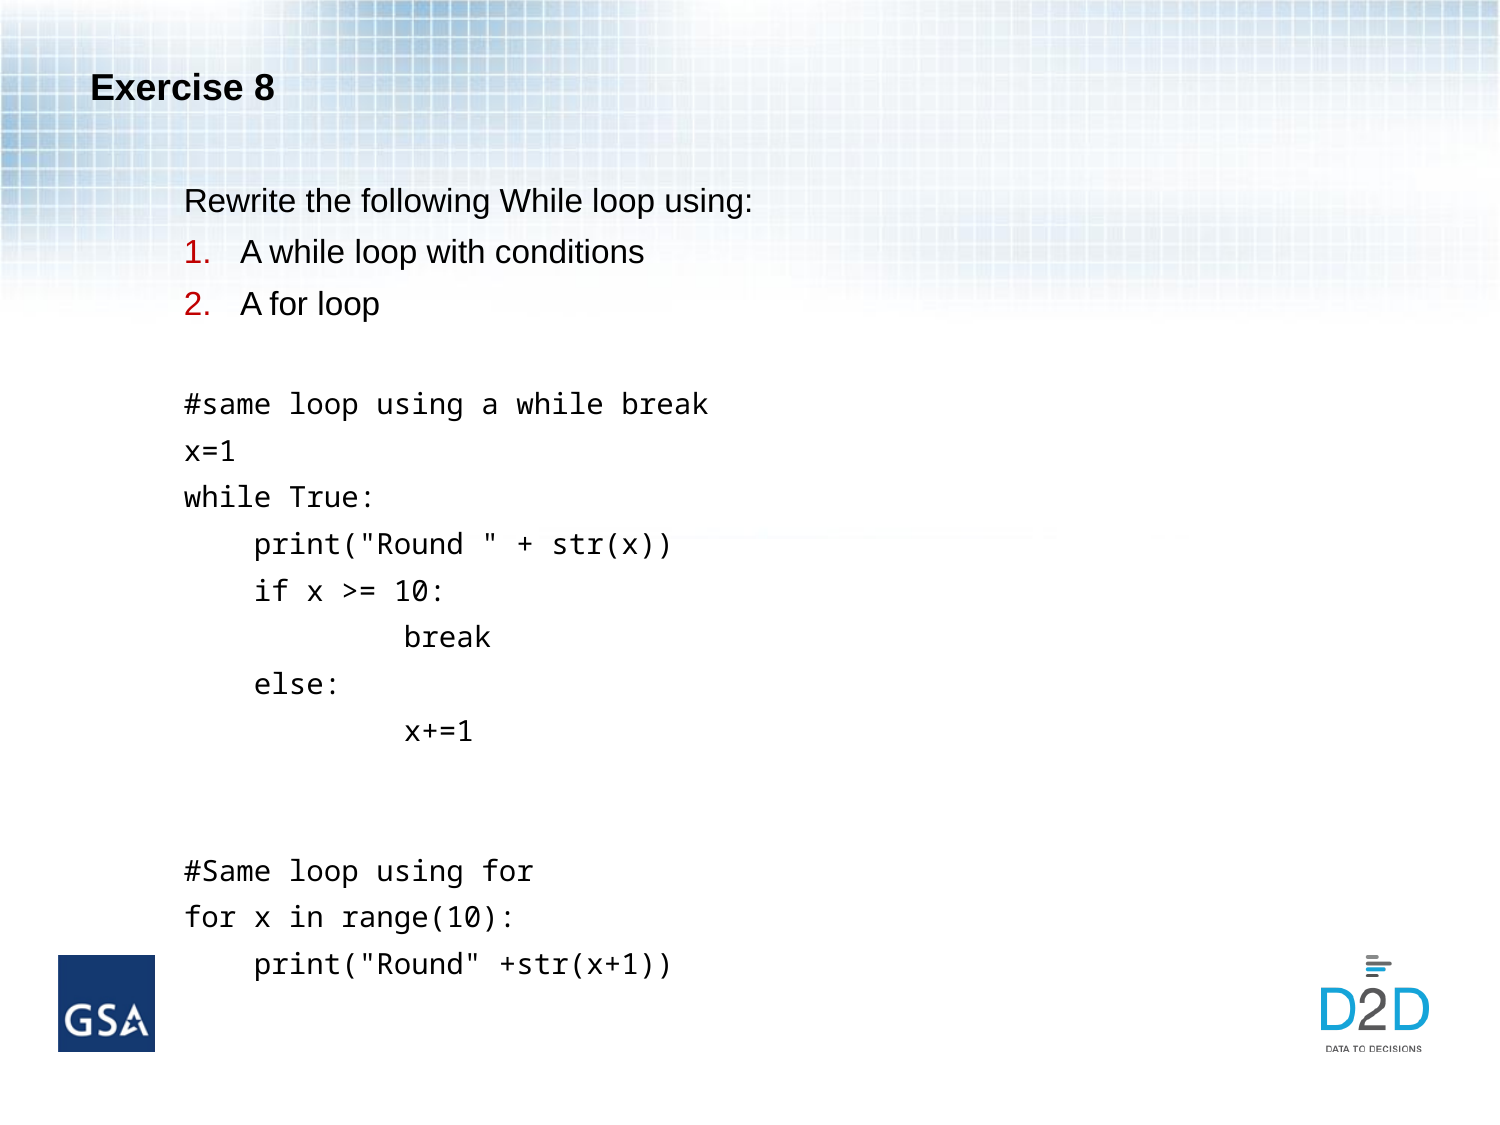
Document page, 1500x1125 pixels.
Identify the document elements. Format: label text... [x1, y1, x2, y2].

picture [58, 955, 155, 1052]
picture [1310, 955, 1440, 1052]
title Exercise 8 [75, 30, 1425, 141]
picture [0, 0, 1500, 539]
list Rewrite the following While loop using: A while loop with conditions A for loop #same loop using a while break x=1 while True: print("Round " + str(x)) if x >= 10: break else: x+=1 #Same loop using for for x in range(10): print("Round" +str(x+1)) [112, 164, 1388, 939]
